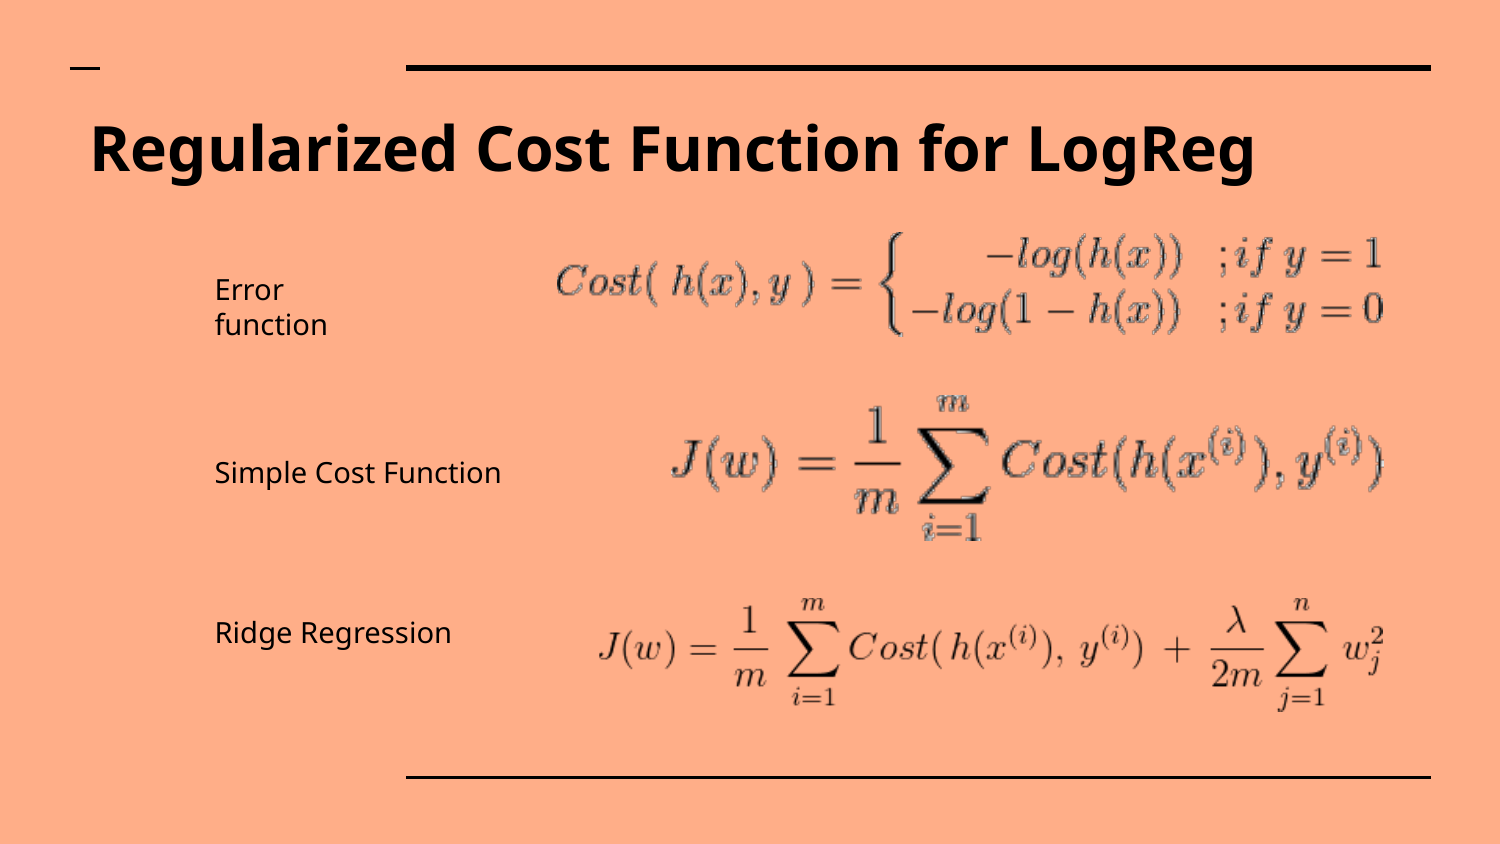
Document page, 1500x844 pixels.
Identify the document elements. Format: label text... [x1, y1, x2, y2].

picture [556, 232, 1384, 338]
text_box Simple Cost Function [199, 439, 539, 497]
picture [598, 598, 1384, 712]
title Regularized Cost Function for LogReg [74, 94, 1303, 199]
picture [671, 395, 1384, 541]
text_box Ridge Regression [199, 598, 539, 656]
text_box Error function [199, 256, 416, 314]
